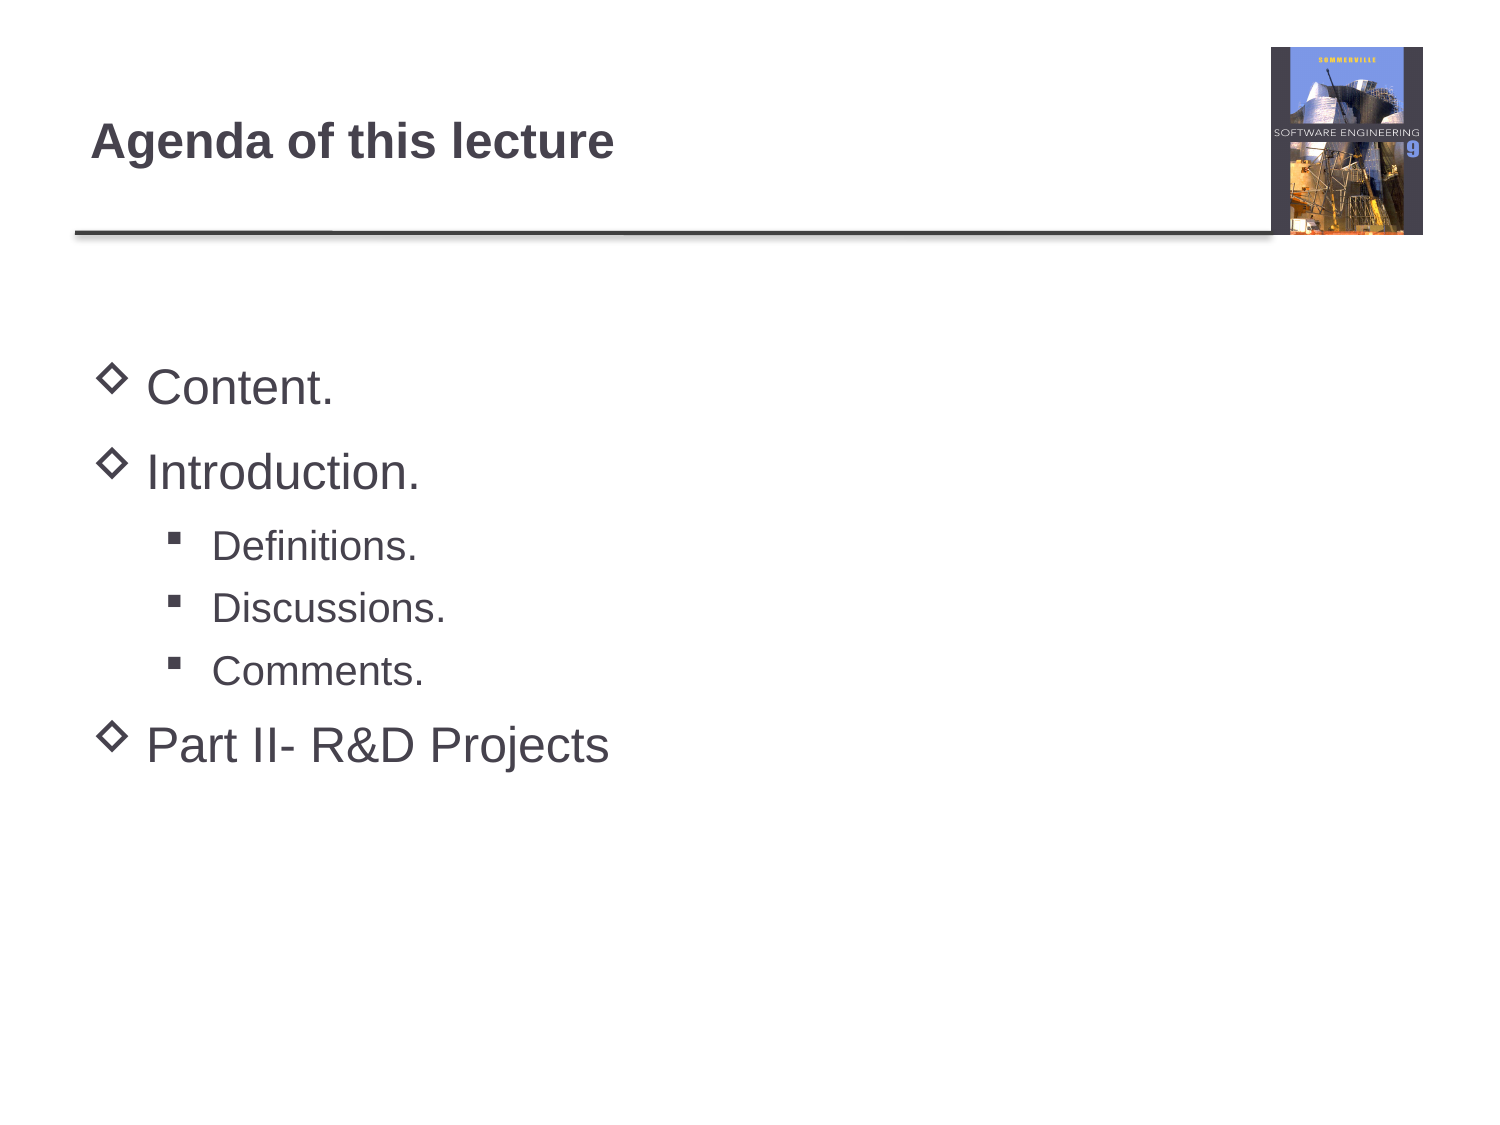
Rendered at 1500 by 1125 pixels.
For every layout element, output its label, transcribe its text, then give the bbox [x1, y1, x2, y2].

picture [1272, 47, 1423, 235]
title Agenda of this lecture [74, 44, 1272, 233]
list Content. Introduction. Definitions. Discussions. Comments. Part II- R&D Projects [75, 262, 1425, 1005]
